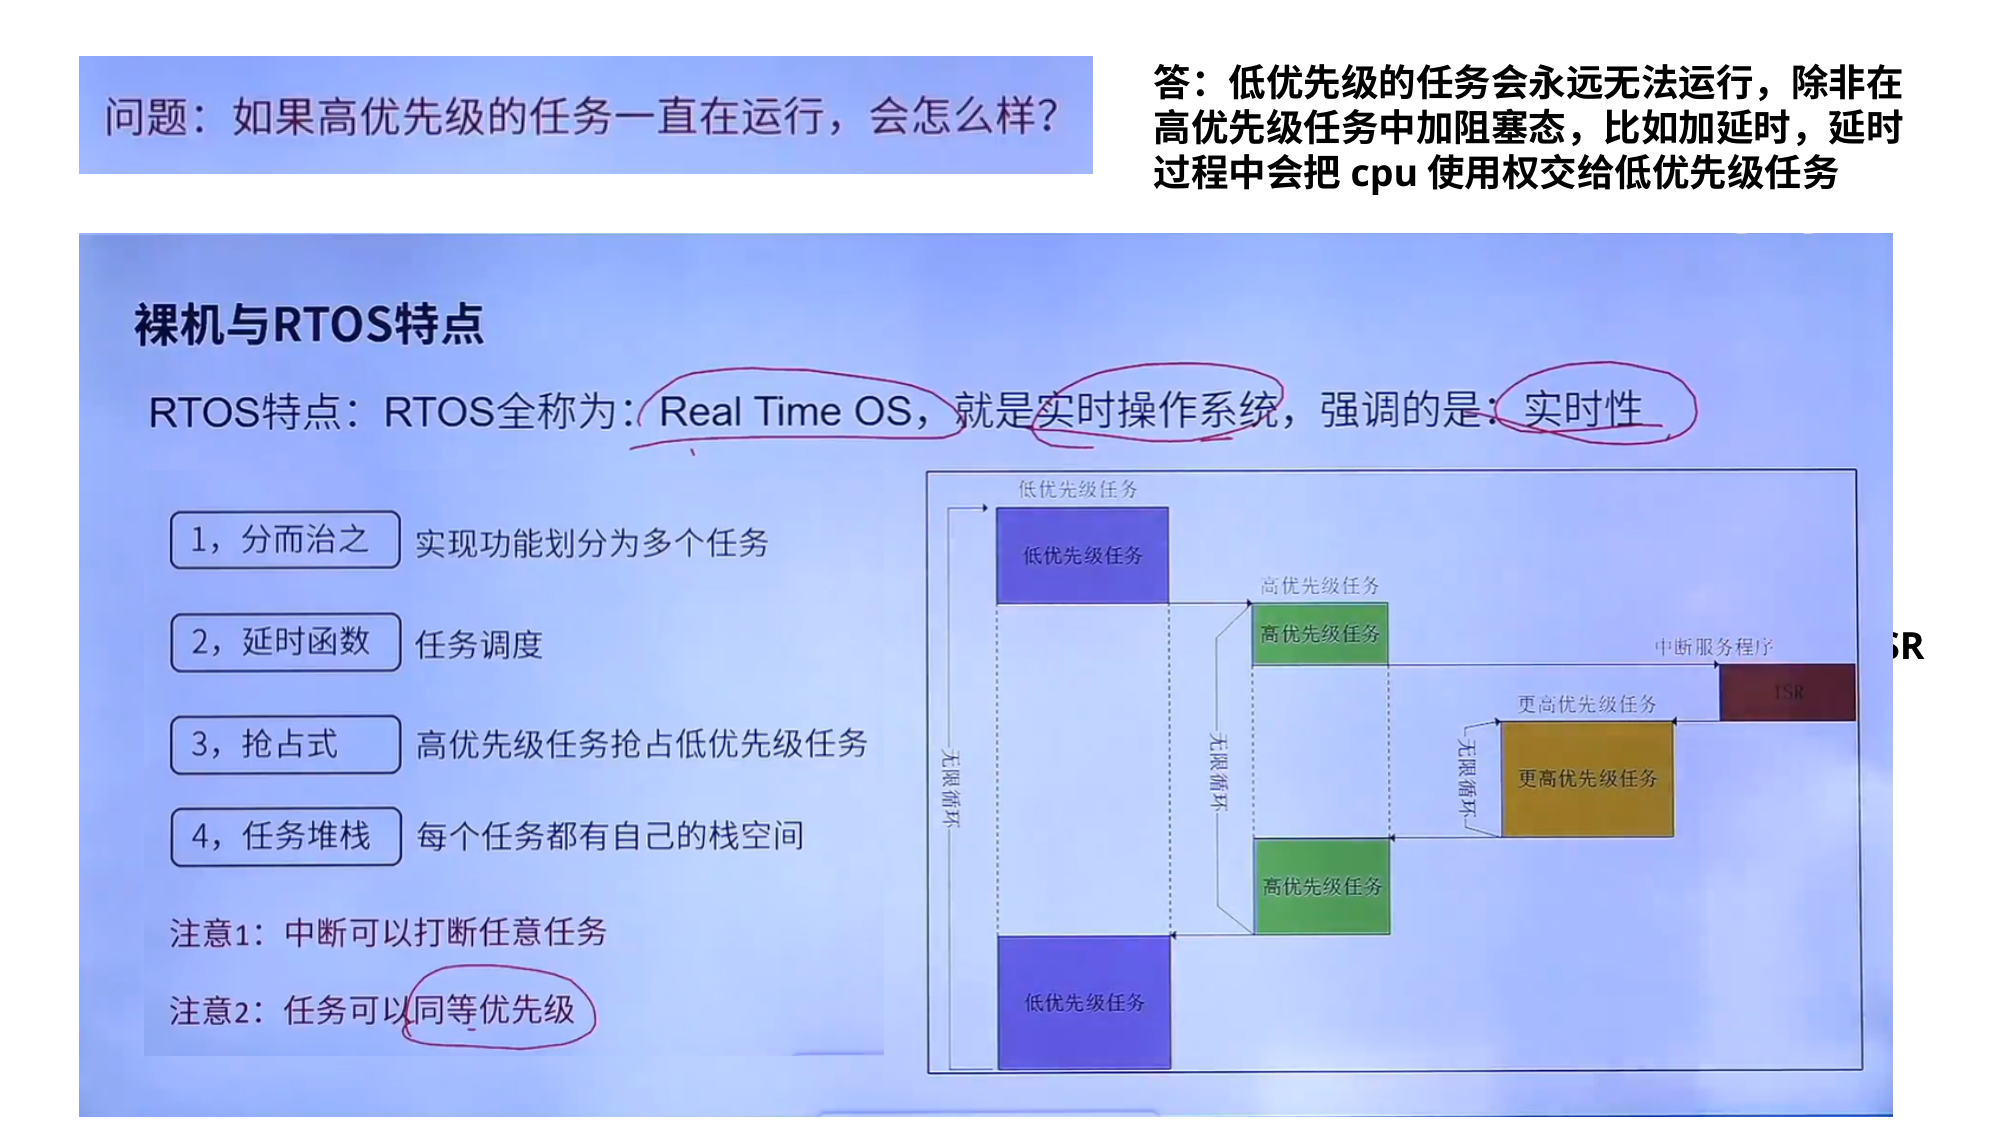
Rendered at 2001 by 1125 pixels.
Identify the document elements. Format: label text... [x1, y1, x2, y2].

text_box ISR [1893, 614, 2000, 674]
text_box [79, 233, 1893, 1117]
picture [79, 56, 1093, 174]
text_box 答：低优先级的任务会永远无法运行，除非在高优先级任务中加阻塞态，比如加延时，延时过程中会把cpu使用权交给低优先级任务 [1139, 51, 1946, 202]
